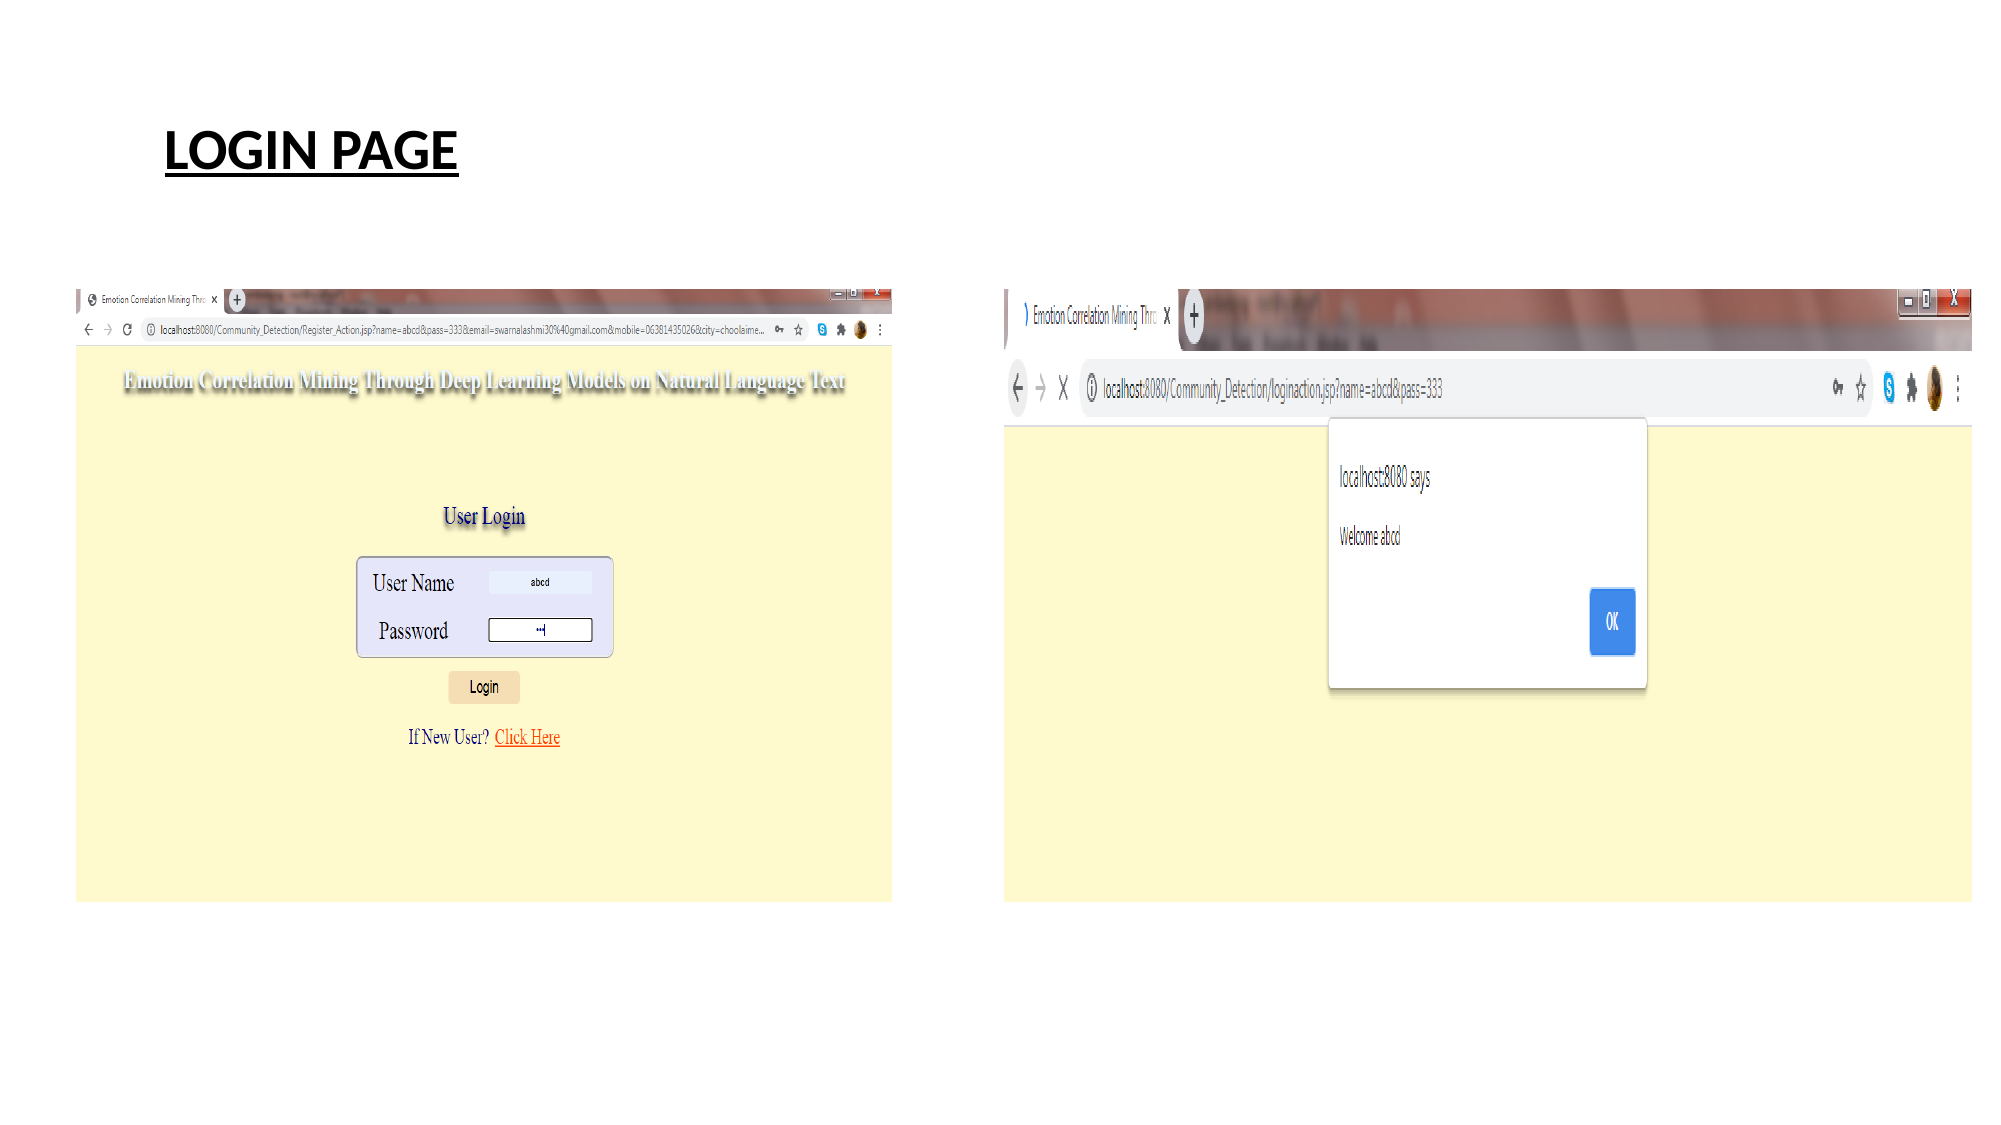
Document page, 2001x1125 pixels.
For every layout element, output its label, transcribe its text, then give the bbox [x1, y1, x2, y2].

picture [76, 289, 892, 902]
text_box LOGIN PAGE [150, 103, 928, 189]
picture [1003, 289, 1972, 902]
